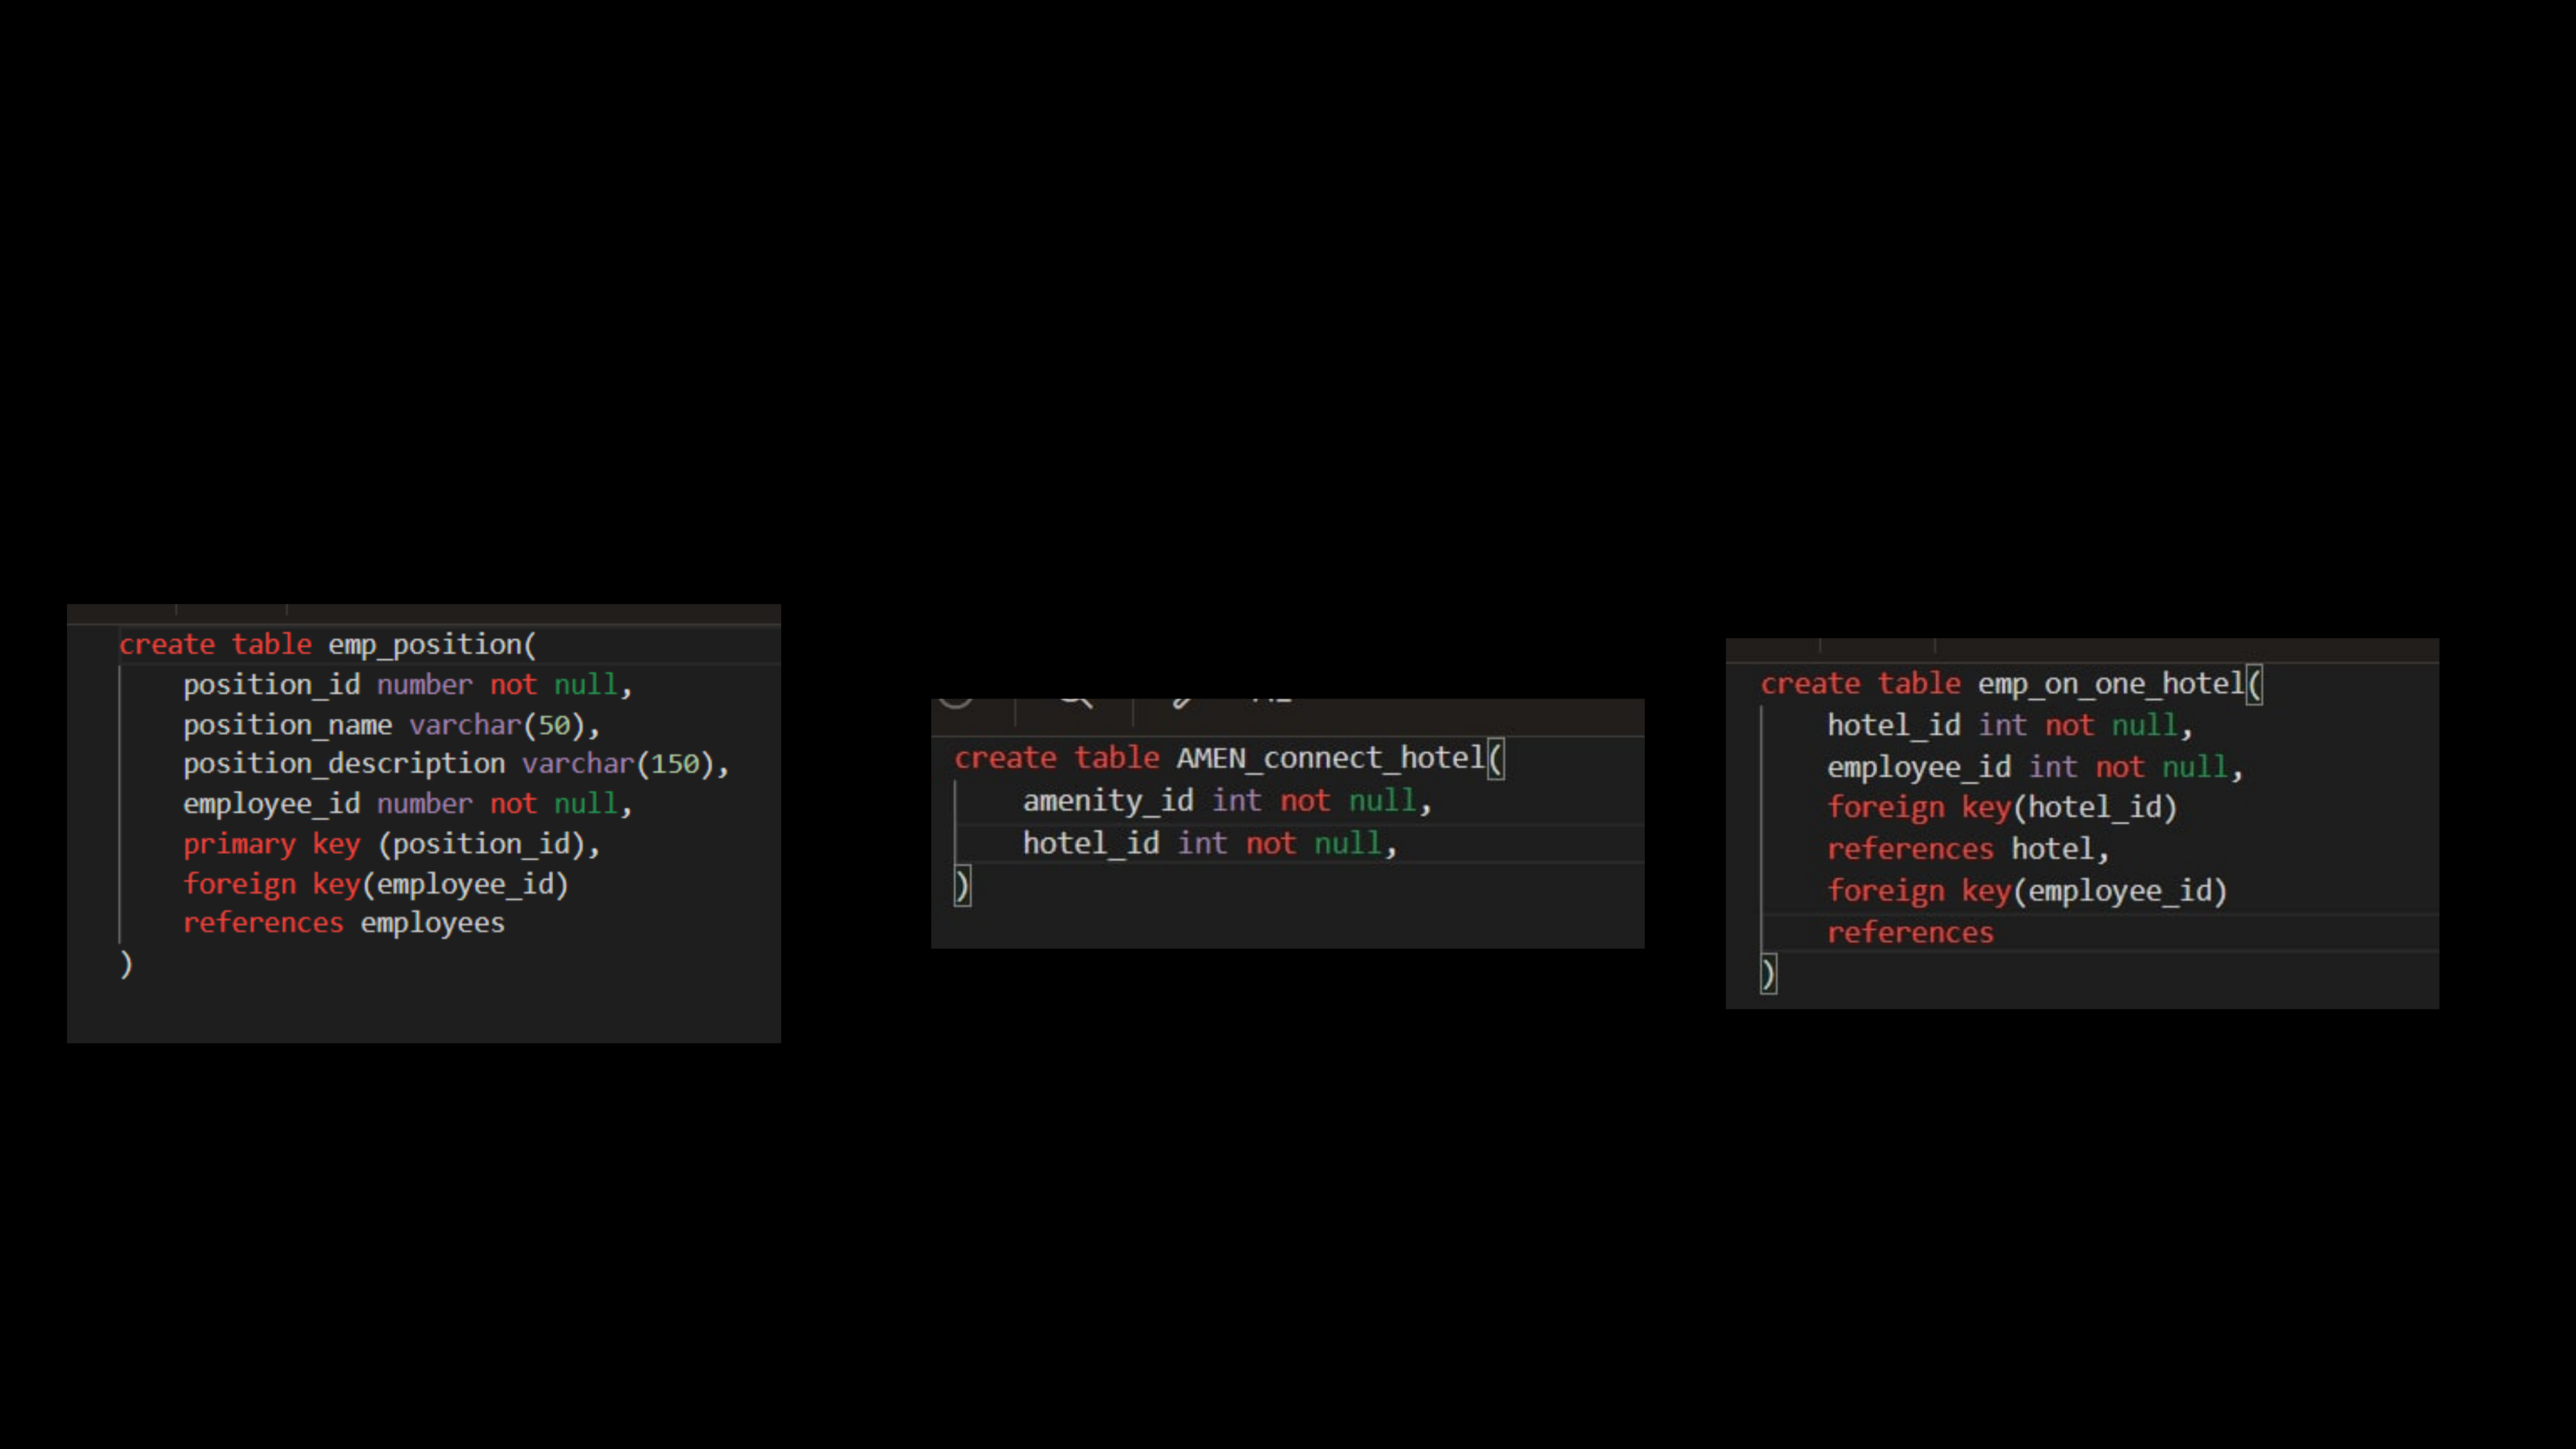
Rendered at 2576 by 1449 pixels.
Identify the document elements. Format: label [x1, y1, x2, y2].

picture [1726, 638, 2440, 1009]
picture [67, 604, 781, 1043]
picture [931, 699, 1645, 949]
